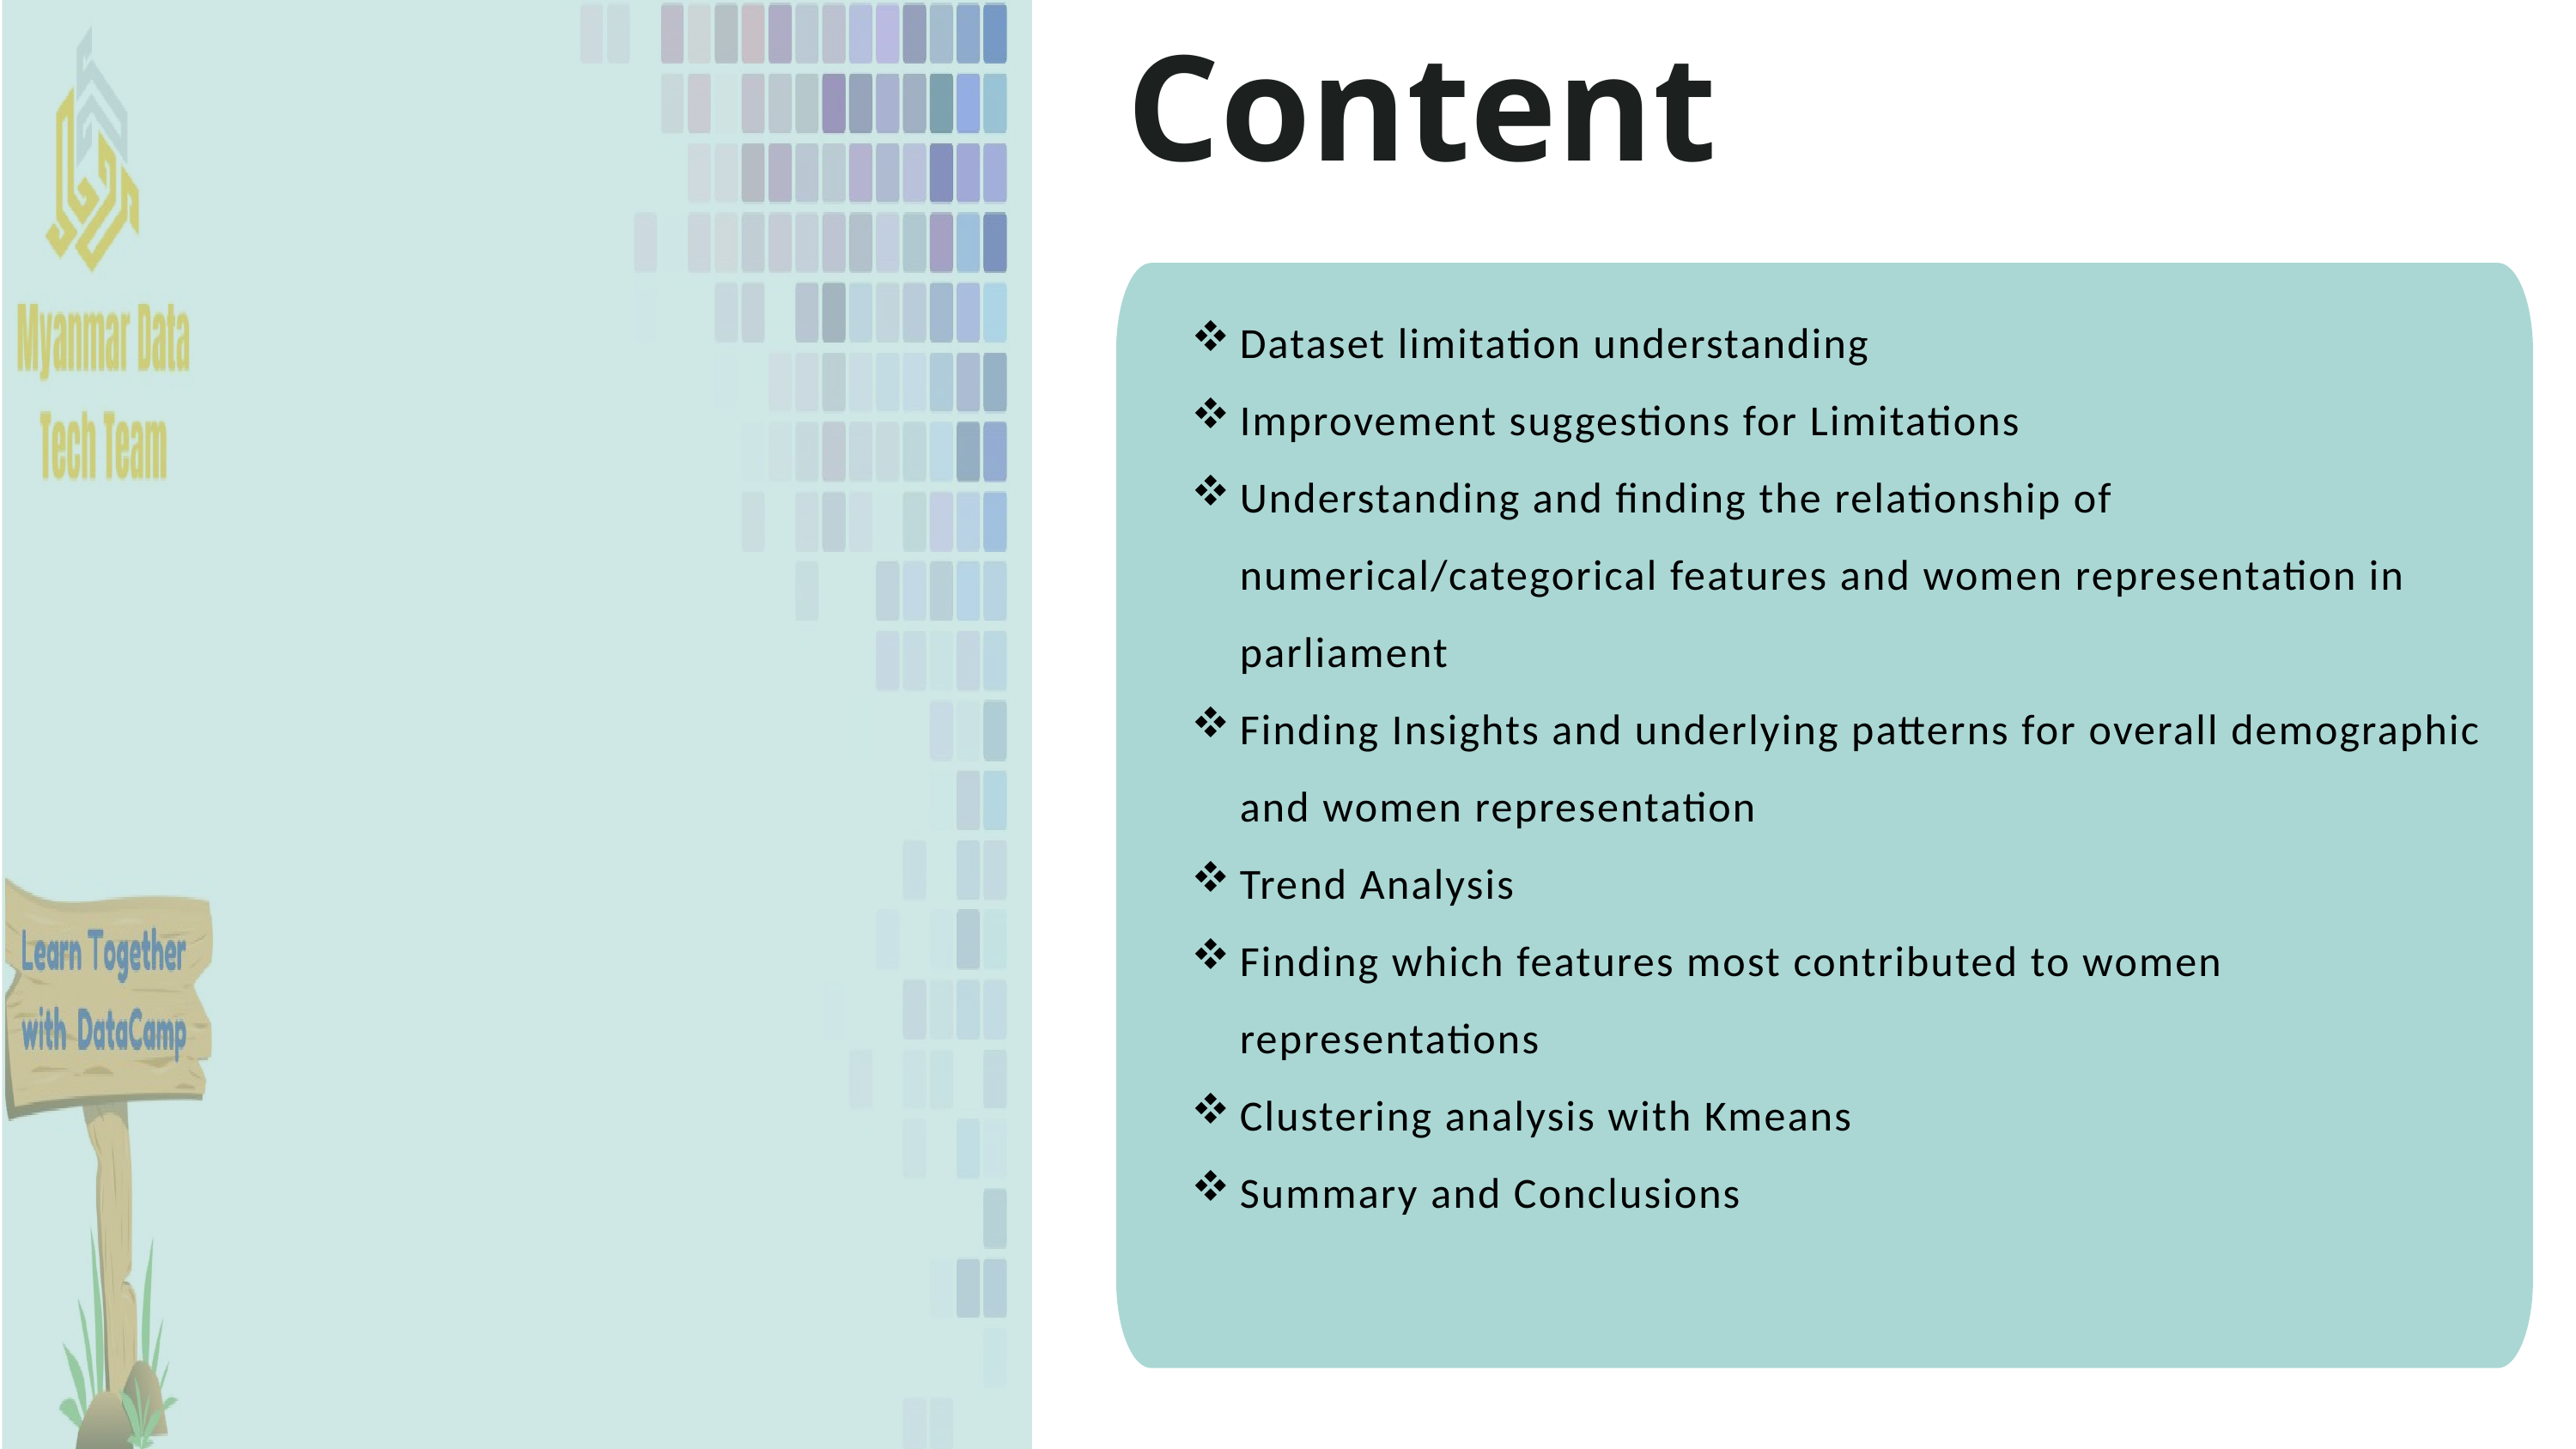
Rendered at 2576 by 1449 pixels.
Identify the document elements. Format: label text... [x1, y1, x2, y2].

text_box Dataset limitation understanding Improvement suggestions for Limitations Understanding and finding the relationship of numerical/categorical features and women representation in parliament Finding Insights and underlying patterns for overall demographic and women representation Trend Analysis Finding which features most contributed to women representations Clustering analysis with Kmeans Summary and Conclusions [1191, 289, 2501, 1392]
text_box [1115, 263, 2533, 1368]
text_box Content [1127, 48, 2256, 191]
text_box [0, 0, 1033, 1449]
